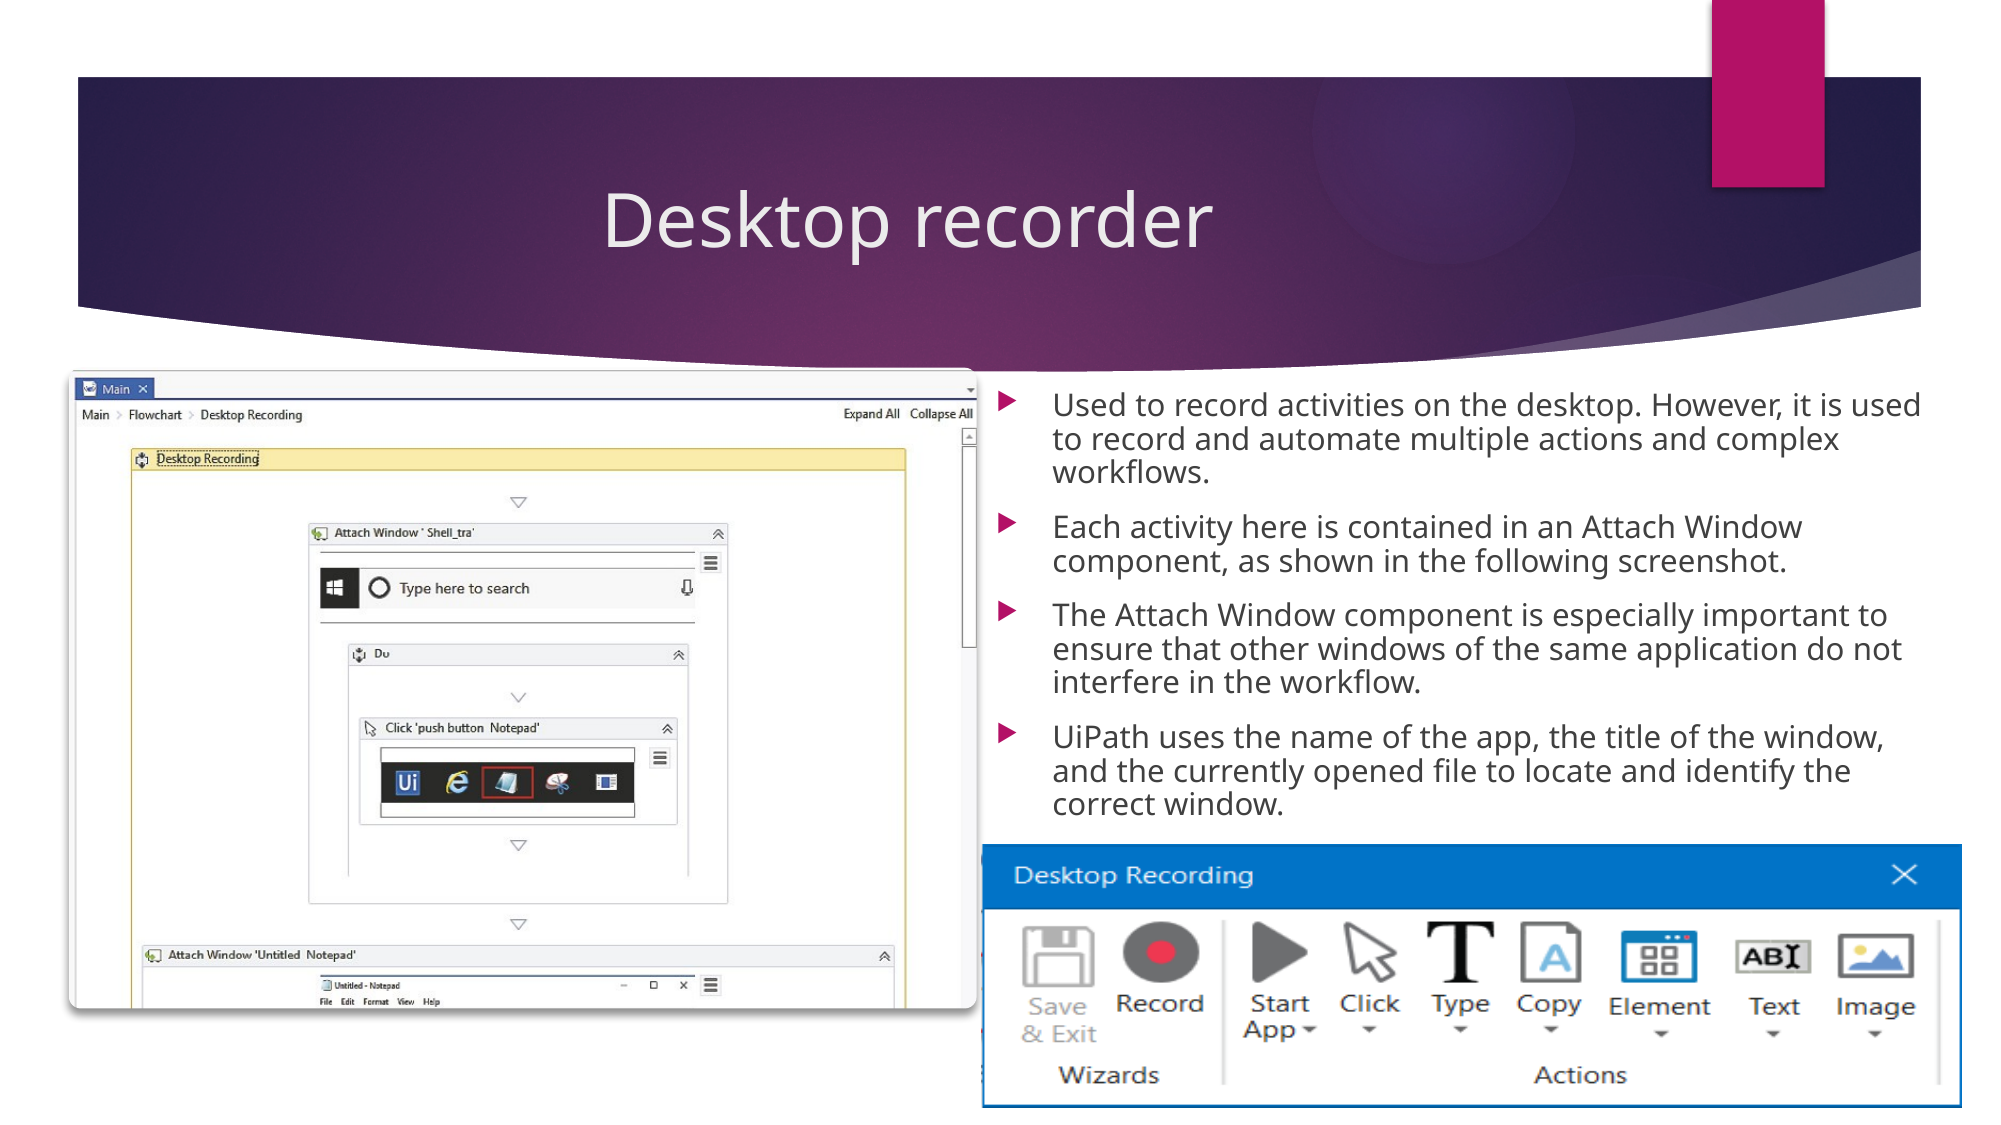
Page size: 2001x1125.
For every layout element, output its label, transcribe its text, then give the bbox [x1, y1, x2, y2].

picture [981, 844, 1962, 1108]
picture [68, 367, 977, 1009]
list Used to record activities on the desktop. However, it is used to record and automate multiple actions and complex workflows. Each activity here is contained in an Attach Window component, as shown in the following screenshot. The Attach Window component is especially important to ensure that other windows of the same application do not interfere in the workflow. UiPath uses the name of the app, the title of the window, and the currently opened file to locate and identify the correct window. [981, 367, 1962, 843]
title Desktop recorder [189, 159, 1627, 276]
